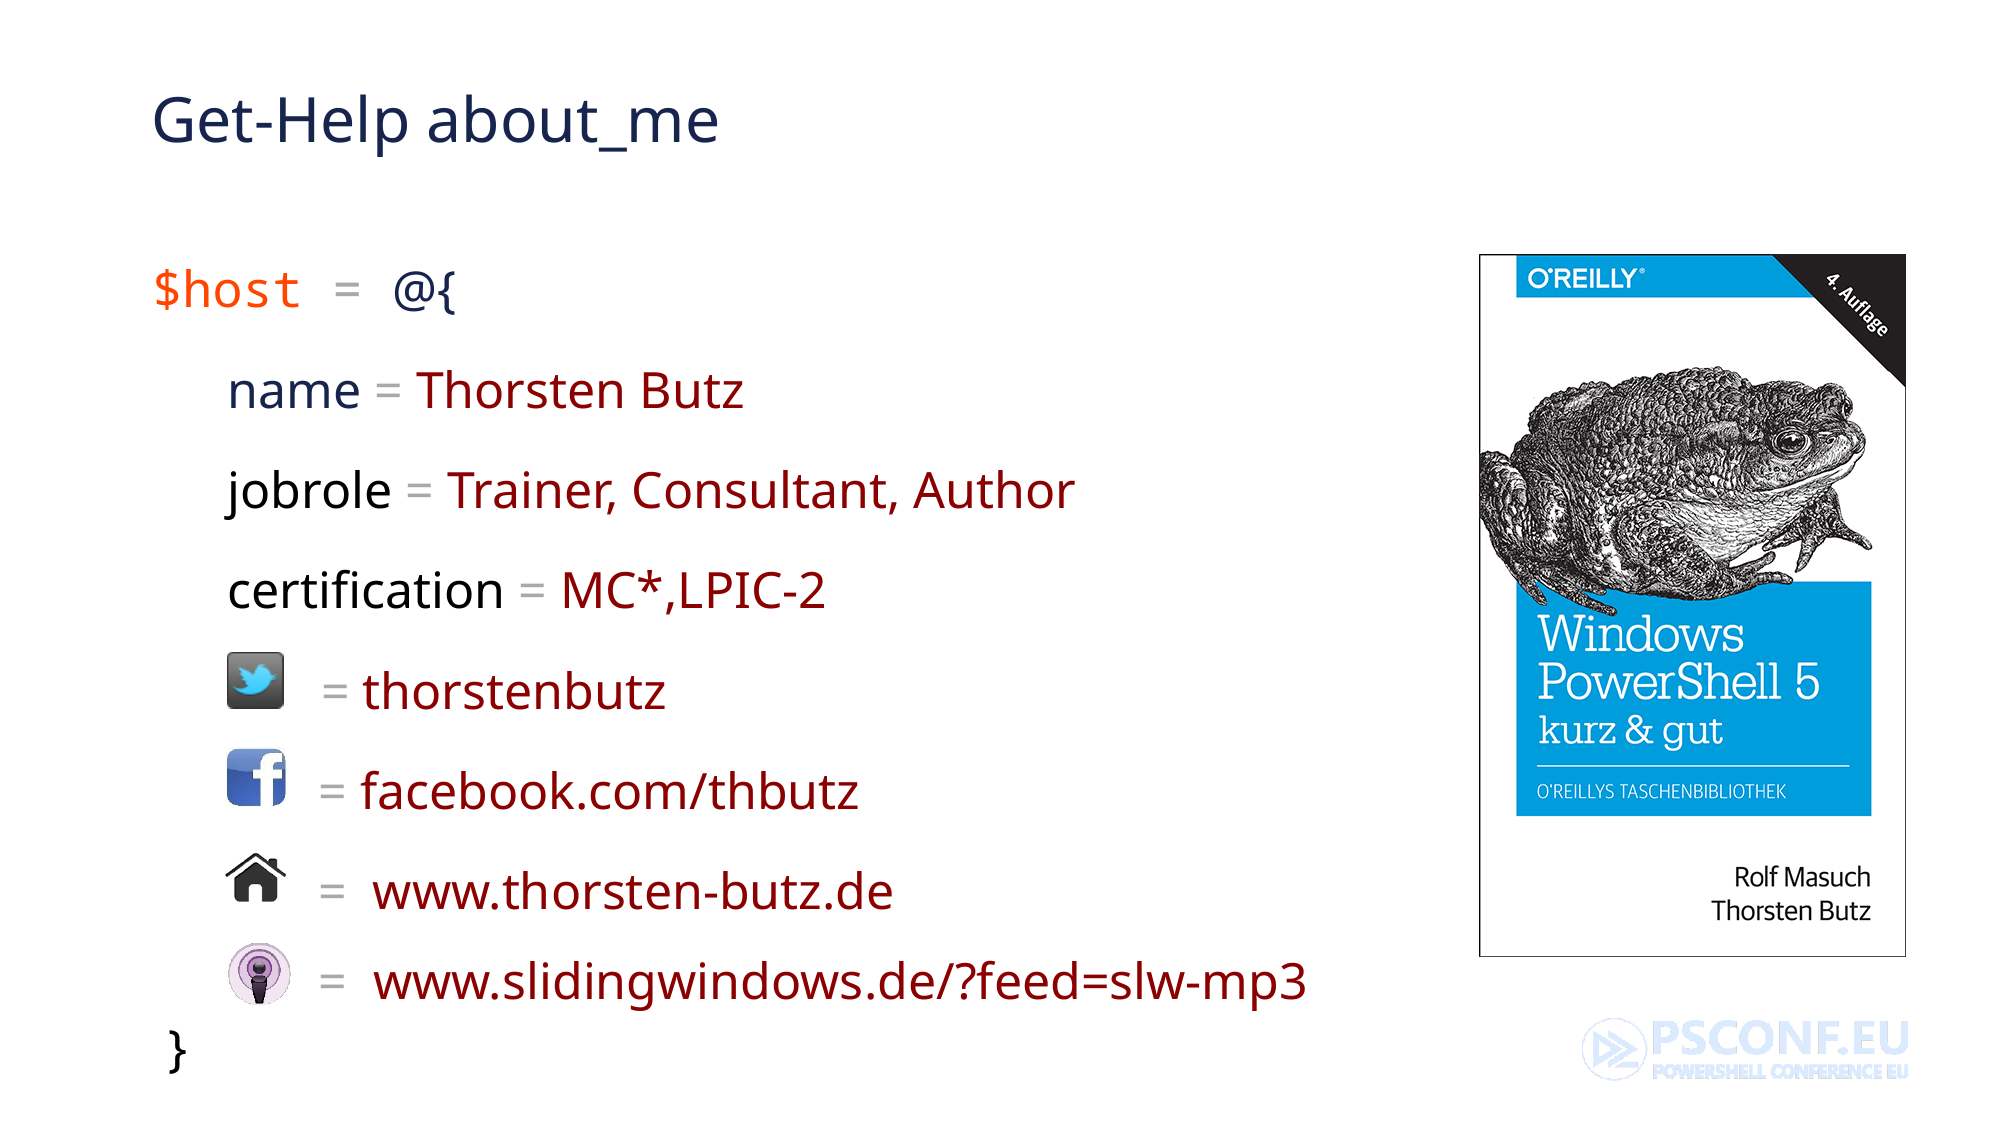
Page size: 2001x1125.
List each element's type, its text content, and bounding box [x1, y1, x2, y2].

picture [225, 747, 286, 807]
picture [227, 941, 292, 1006]
text_box } [78, 964, 227, 1084]
title Get-Help about_me [135, 72, 1861, 167]
picture [222, 841, 289, 907]
list $host = @{ name = Thorsten Butz jobrole = Trainer, Consultant, Author certification = MC*,LPIC-2 ^ = thorstenbutz = facebook.com/thbutz = www.thorsten-butz.de = www.slidingwindows.de/?feed=slw-mp3 [137, 220, 1546, 920]
picture [227, 652, 284, 709]
picture [1479, 254, 1906, 957]
